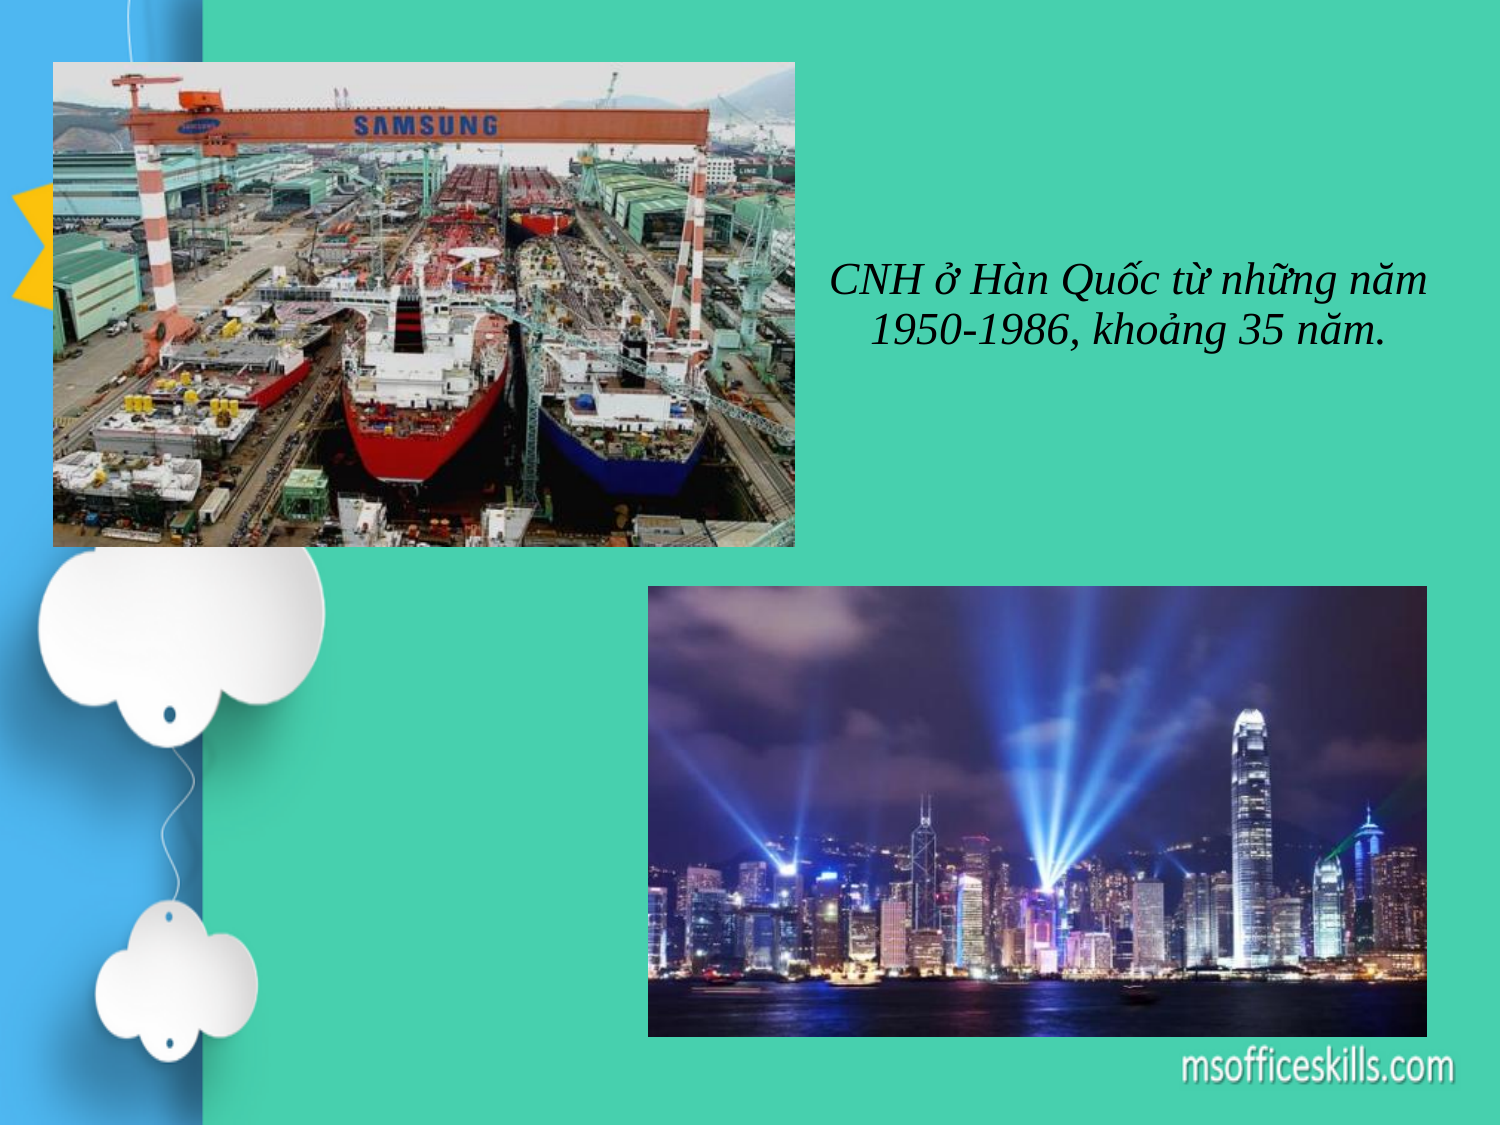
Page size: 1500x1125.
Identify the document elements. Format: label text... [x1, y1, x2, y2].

title CNH ở Hàn Quốc từ những năm 1950-1986, khoảng 35 năm. [812, 190, 1445, 419]
picture [0, 0, 1500, 1125]
